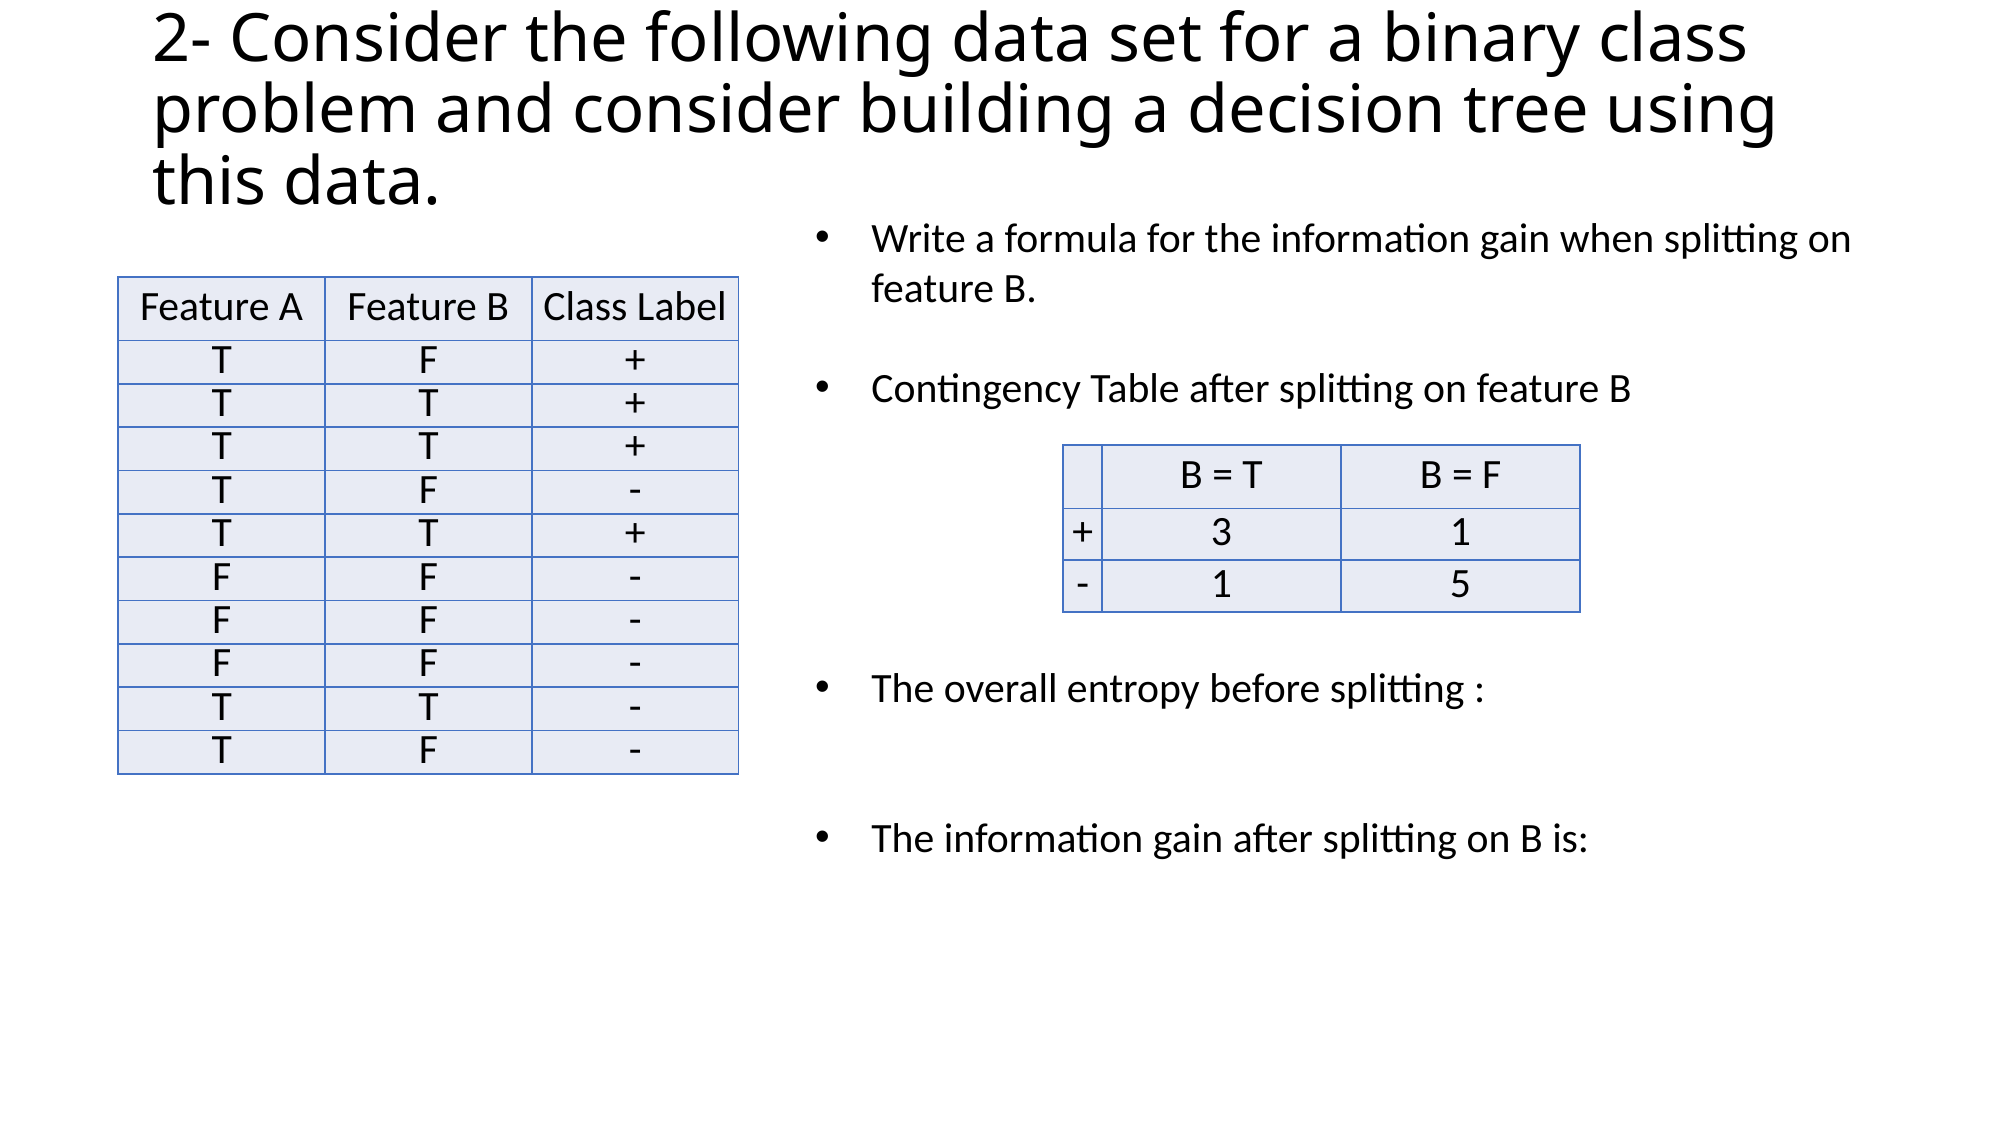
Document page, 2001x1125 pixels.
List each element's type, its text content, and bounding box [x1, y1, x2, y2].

table_cell - [533, 558, 738, 600]
table_cell T [326, 428, 531, 470]
table_cell 3 [1103, 509, 1340, 559]
table_cell T [326, 688, 531, 730]
table_header Class Label [533, 278, 738, 340]
table_cell + [533, 385, 738, 426]
table_cell F [326, 601, 531, 643]
table_cell F [326, 341, 531, 383]
table_cell F [119, 645, 324, 686]
table_cell F [119, 558, 324, 600]
table_header B = T [1103, 446, 1340, 508]
table_cell + [533, 341, 738, 383]
table_cell T [326, 385, 531, 426]
table_cell F [326, 471, 531, 513]
table_cell - [533, 645, 738, 686]
title 2- Consider the following data set for a binary class problem and consider building a decision tree using this data. [137, 2, 1863, 220]
table_cell 1 [1103, 561, 1340, 611]
table_cell - [533, 601, 738, 643]
table_header B = F [1342, 446, 1579, 508]
table_header [1064, 446, 1101, 508]
table_cell 5 [1342, 561, 1579, 611]
table_cell - [533, 688, 738, 730]
table_cell F [326, 731, 531, 773]
table_cell T [326, 515, 531, 556]
table_cell + [533, 428, 738, 470]
table_cell F [326, 645, 531, 686]
table_cell + [533, 515, 738, 556]
table_cell + [1064, 509, 1101, 559]
table_cell - [1064, 561, 1101, 611]
table_cell T [119, 428, 324, 470]
table_header Feature B [326, 278, 531, 340]
table_cell F [119, 601, 324, 643]
table_cell T [119, 341, 324, 383]
table_header Feature A [119, 278, 324, 340]
table_cell - [533, 731, 738, 773]
table_cell T [119, 688, 324, 730]
table_cell T [119, 385, 324, 426]
table_cell F [326, 558, 531, 600]
table_cell T [119, 515, 324, 556]
table_cell T [119, 731, 324, 773]
table_cell T [119, 471, 324, 513]
table_cell - [533, 471, 738, 513]
table_cell 1 [1342, 509, 1579, 559]
